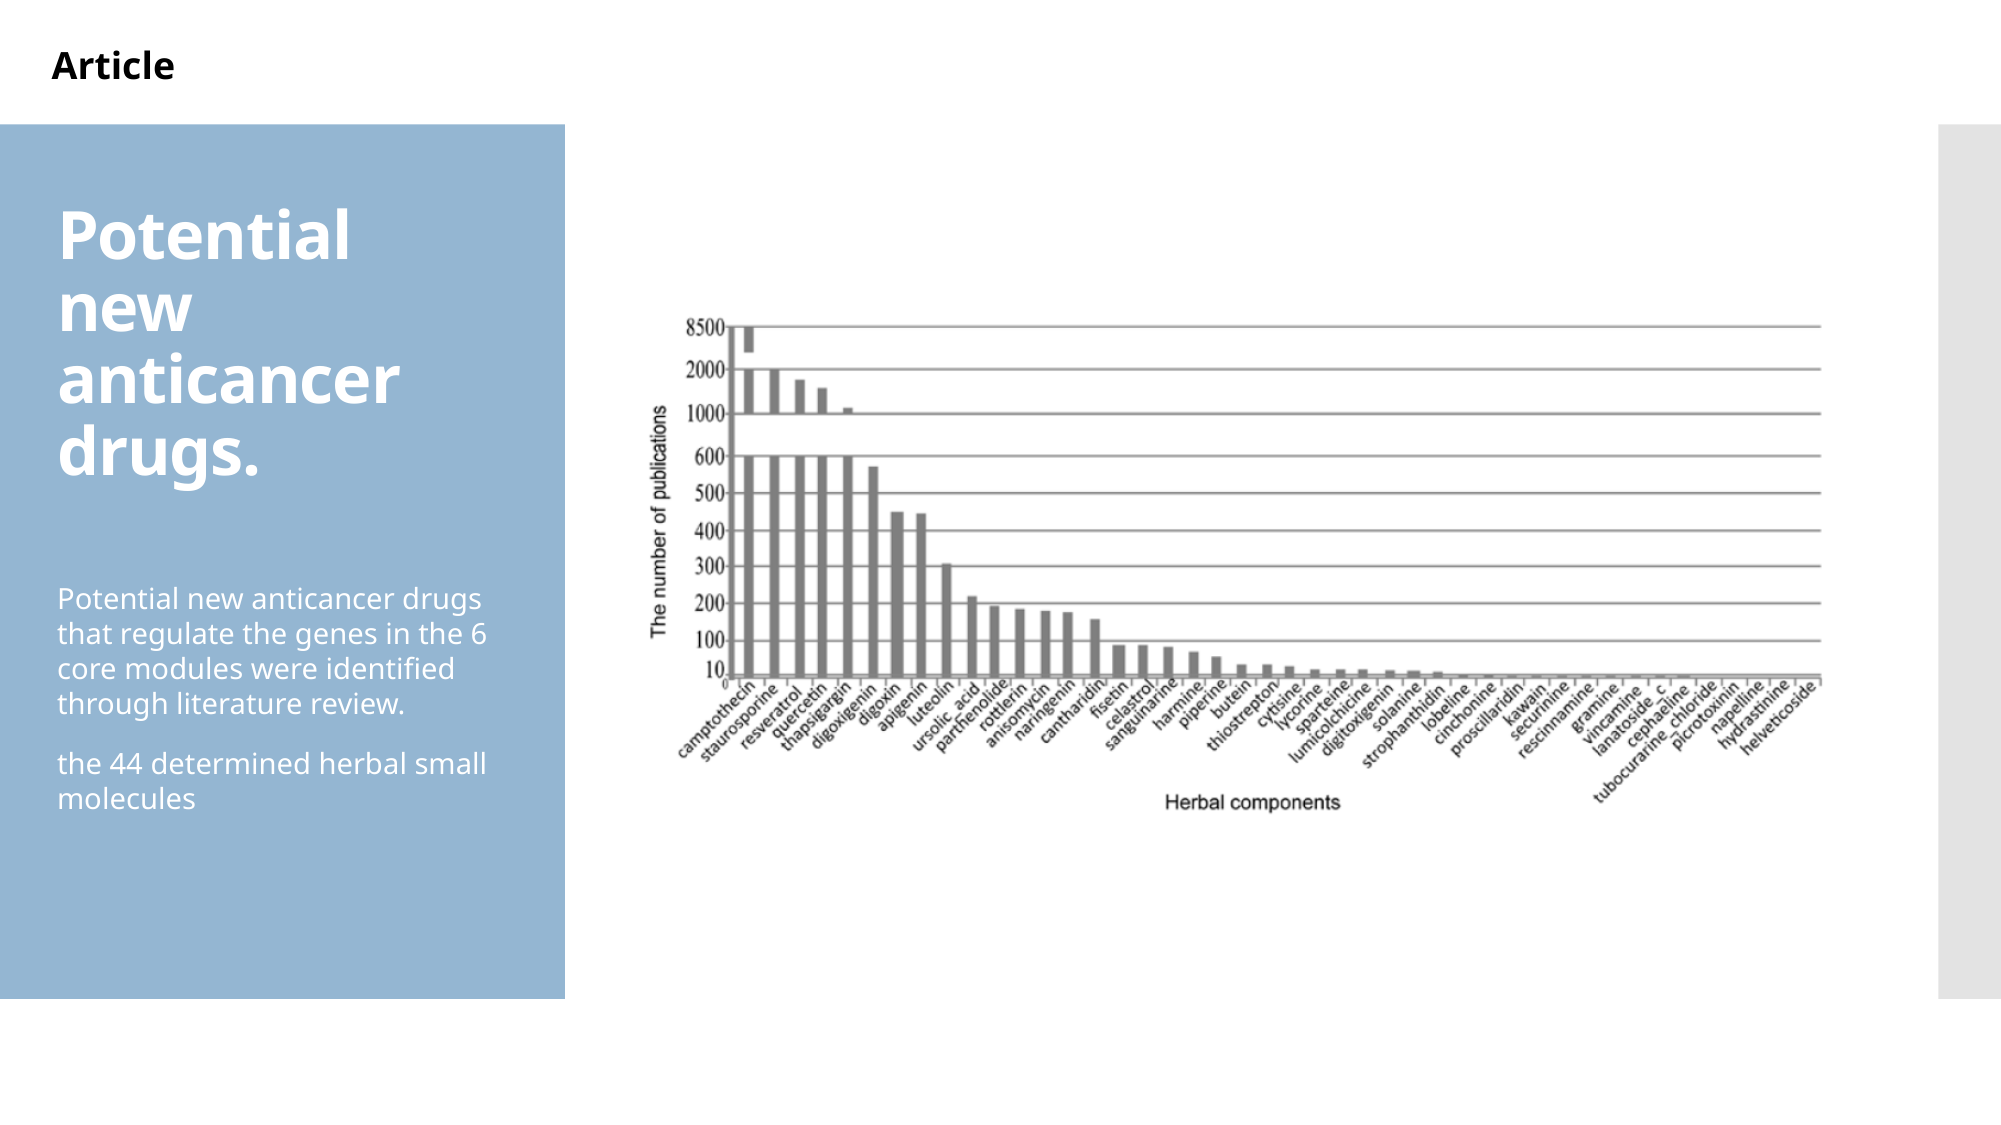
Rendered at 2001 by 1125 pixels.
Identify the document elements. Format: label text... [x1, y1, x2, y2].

list Potential new anticancer drugs that regulate the genes in the 6 core modules were identified through literature review. the 44 determined herbal small molecules [41, 573, 507, 955]
text_box Article [36, 34, 191, 95]
title Potential new anticancer drugs. [41, 187, 507, 573]
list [634, 306, 1835, 819]
